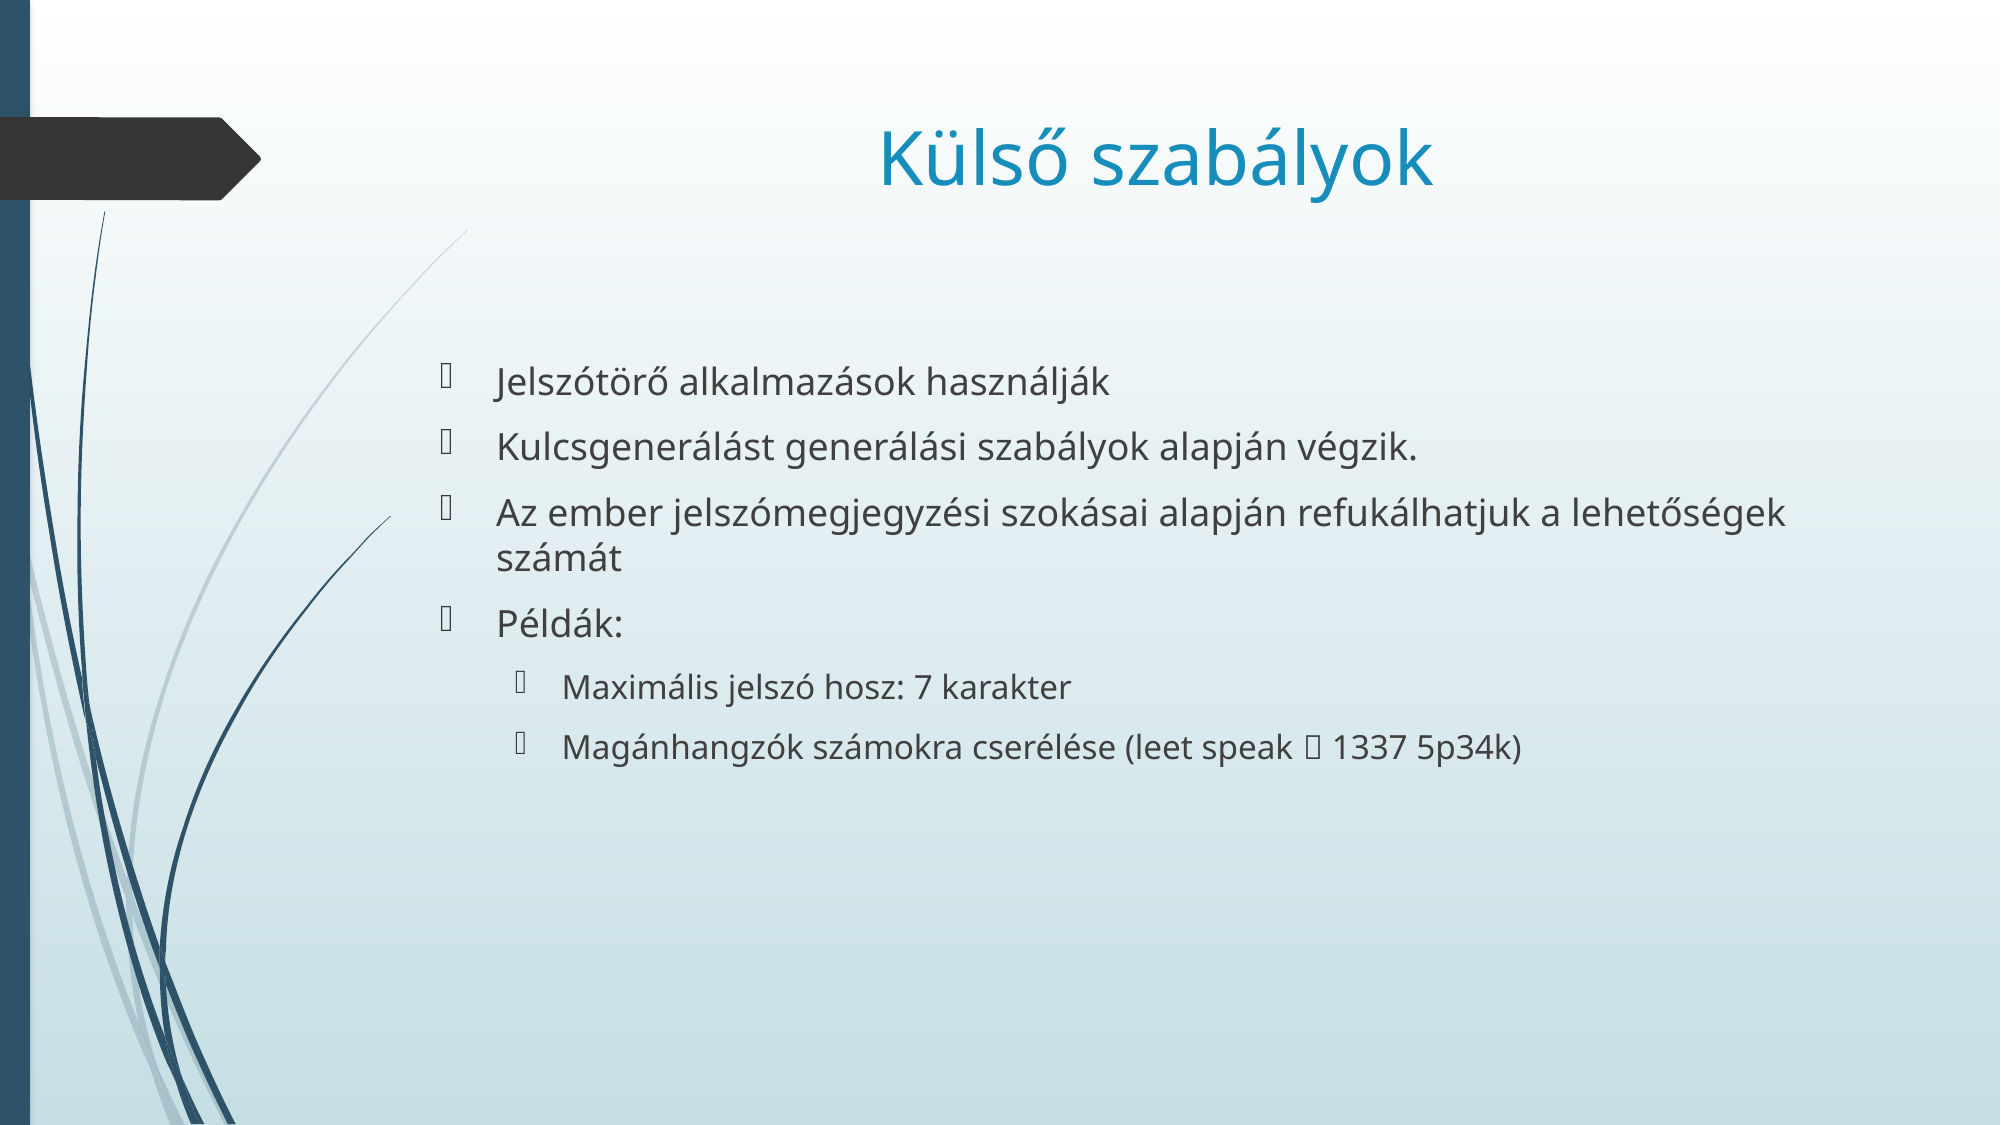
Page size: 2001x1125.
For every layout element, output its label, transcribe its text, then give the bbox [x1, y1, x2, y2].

list Jelszótörő alkalmazások használják Kulcsgenerálást generálási szabályok alapján végzik. Az ember jelszómegjegyzési szokásai alapján refukálhatjuk a lehetőségek számát Példák: Maximális jelszó hosz: 7 karakter Magánhangzók számokra cserélése (leet speak  1337 5p34k) [424, 350, 1888, 970]
title Külső szabályok [425, 102, 1888, 313]
